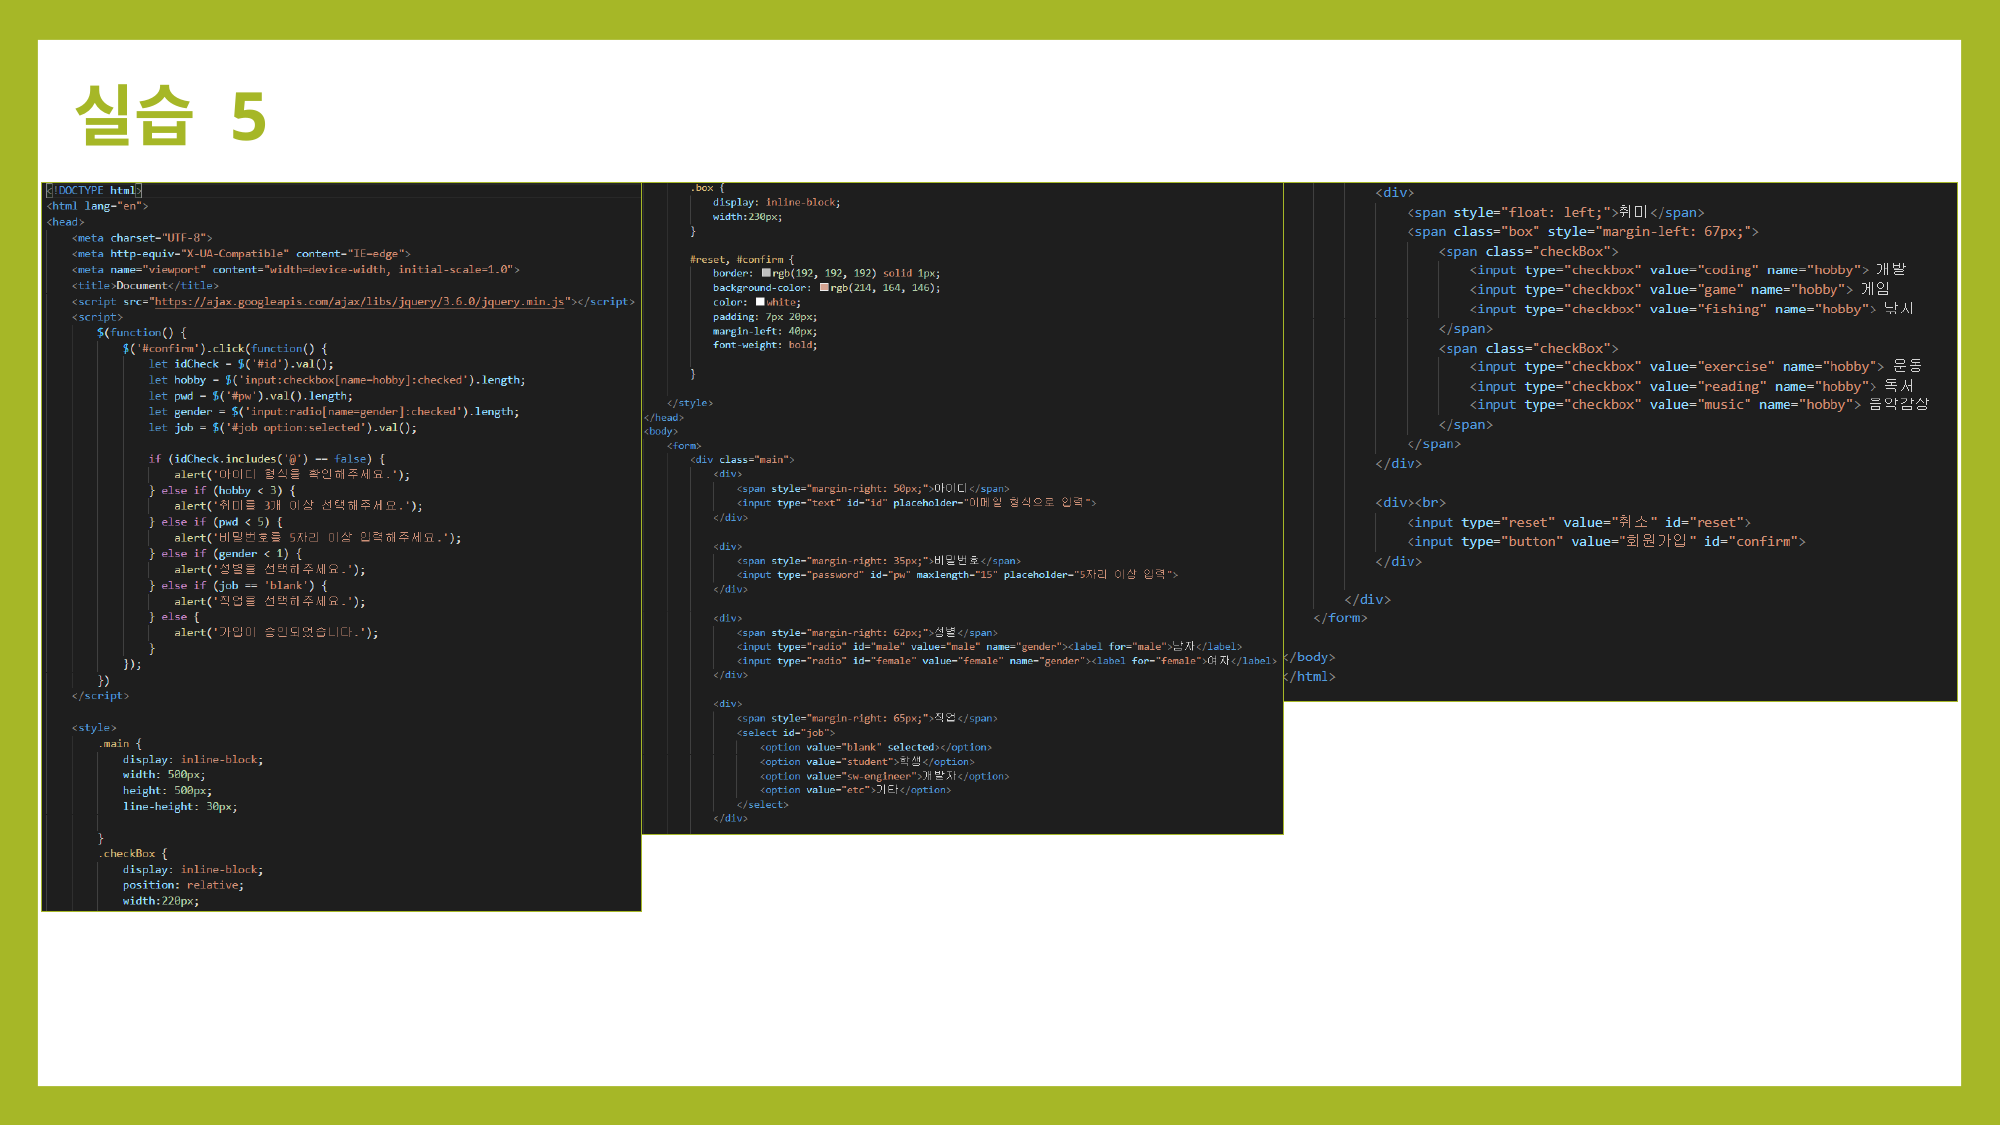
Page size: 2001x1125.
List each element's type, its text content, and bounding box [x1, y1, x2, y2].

title 실습 5 [58, 55, 1678, 180]
picture [40, 182, 1958, 913]
